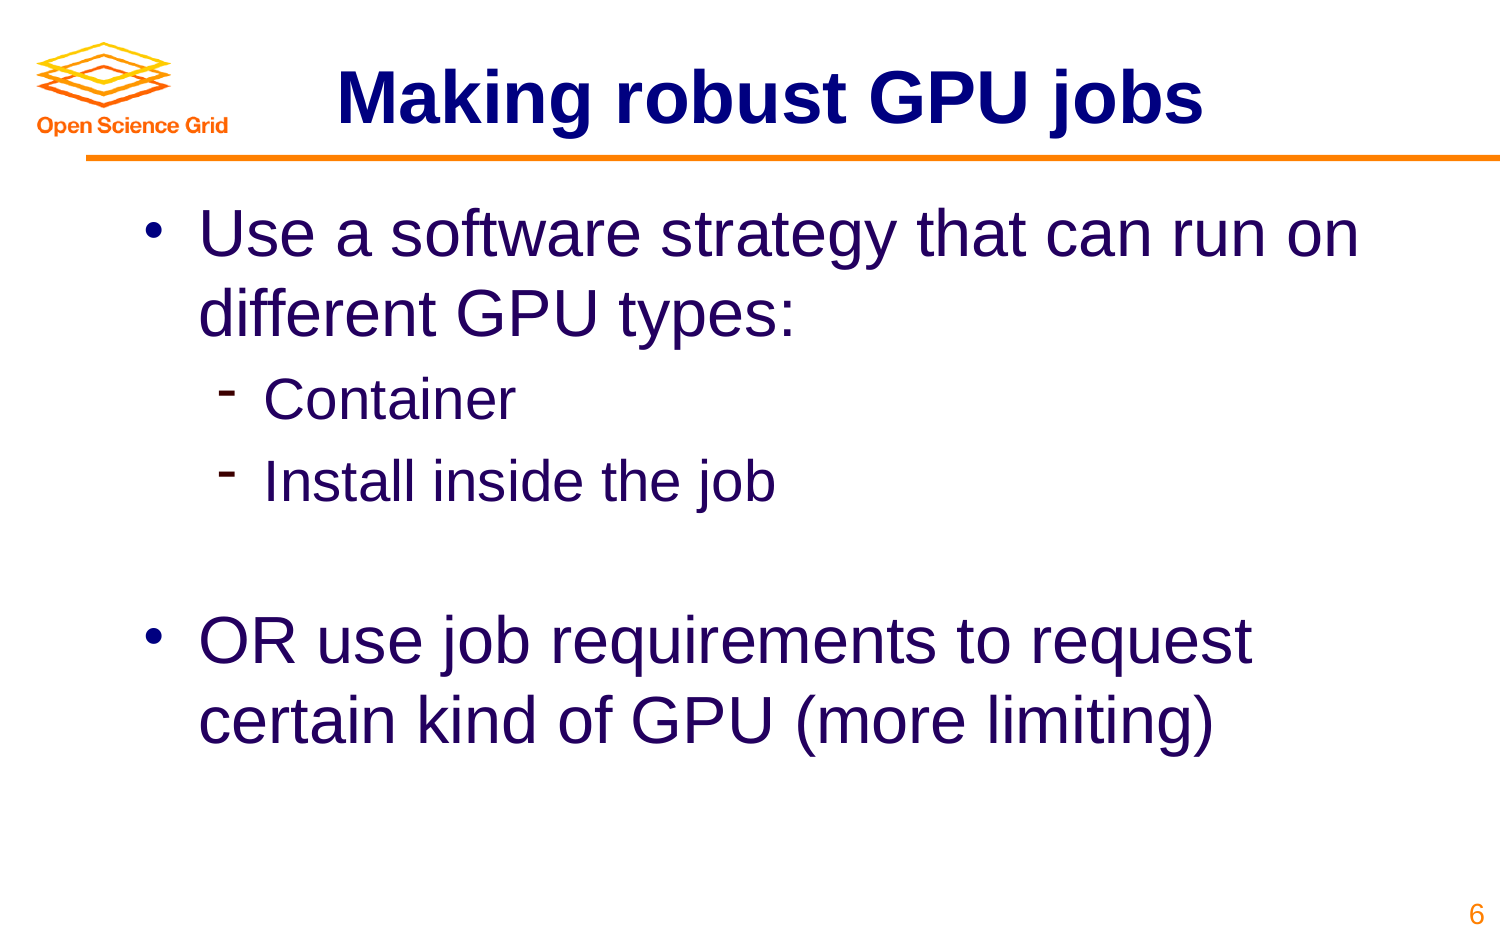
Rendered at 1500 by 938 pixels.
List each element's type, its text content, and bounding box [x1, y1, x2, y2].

title Making robust GPU jobs [201, 15, 1342, 172]
list Use a software strategy that can run on different GPU types: Container Install inside the job OR use job requirements to request certain kind of GPU (more limiting) [127, 182, 1403, 823]
slide_number 6 [1430, 874, 1500, 938]
picture [17, 23, 201, 151]
